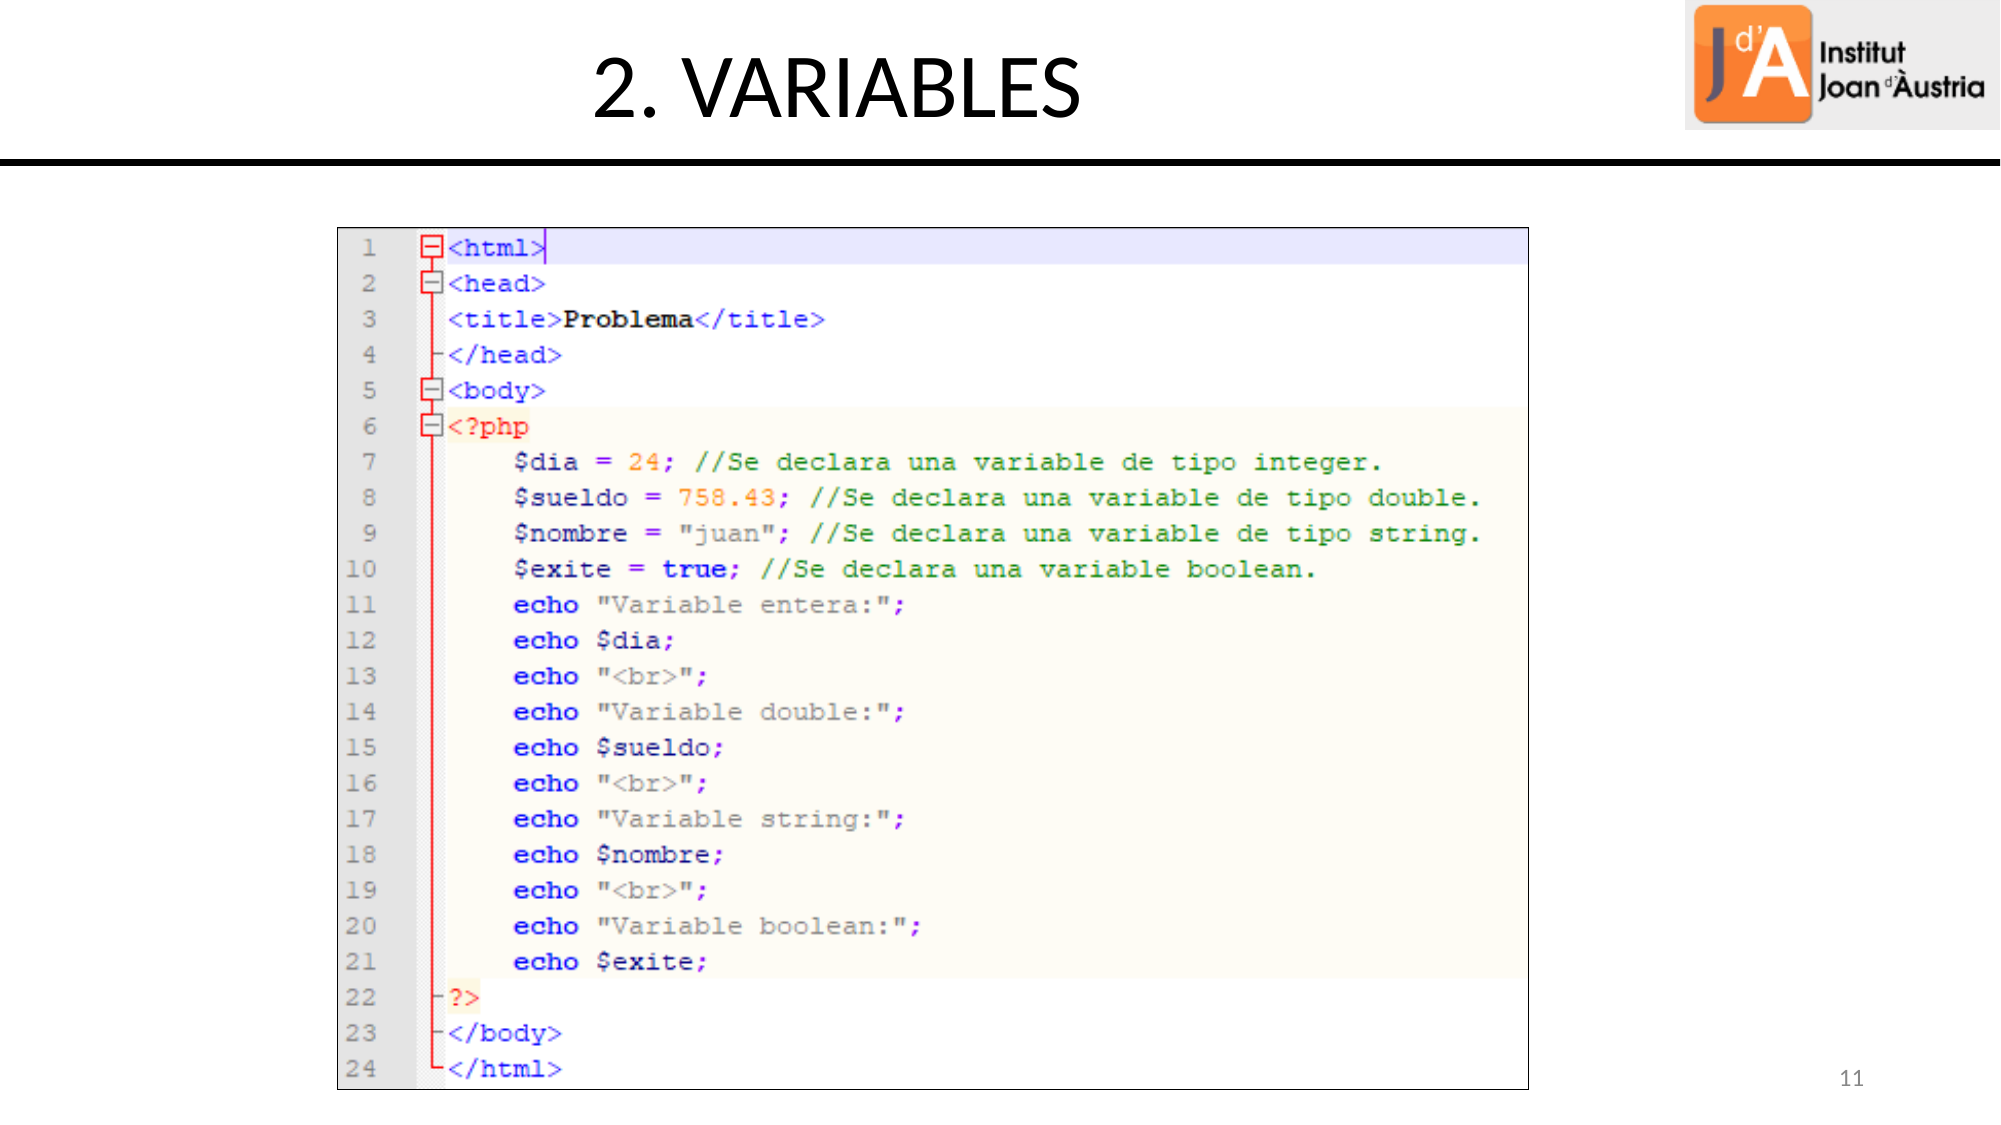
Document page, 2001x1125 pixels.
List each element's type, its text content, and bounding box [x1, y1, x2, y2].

picture [337, 227, 1529, 1091]
text_box 2. VARIABLES [0, 0, 1675, 146]
picture [1685, 0, 2000, 130]
slide_number 11 [1832, 1060, 1867, 1125]
